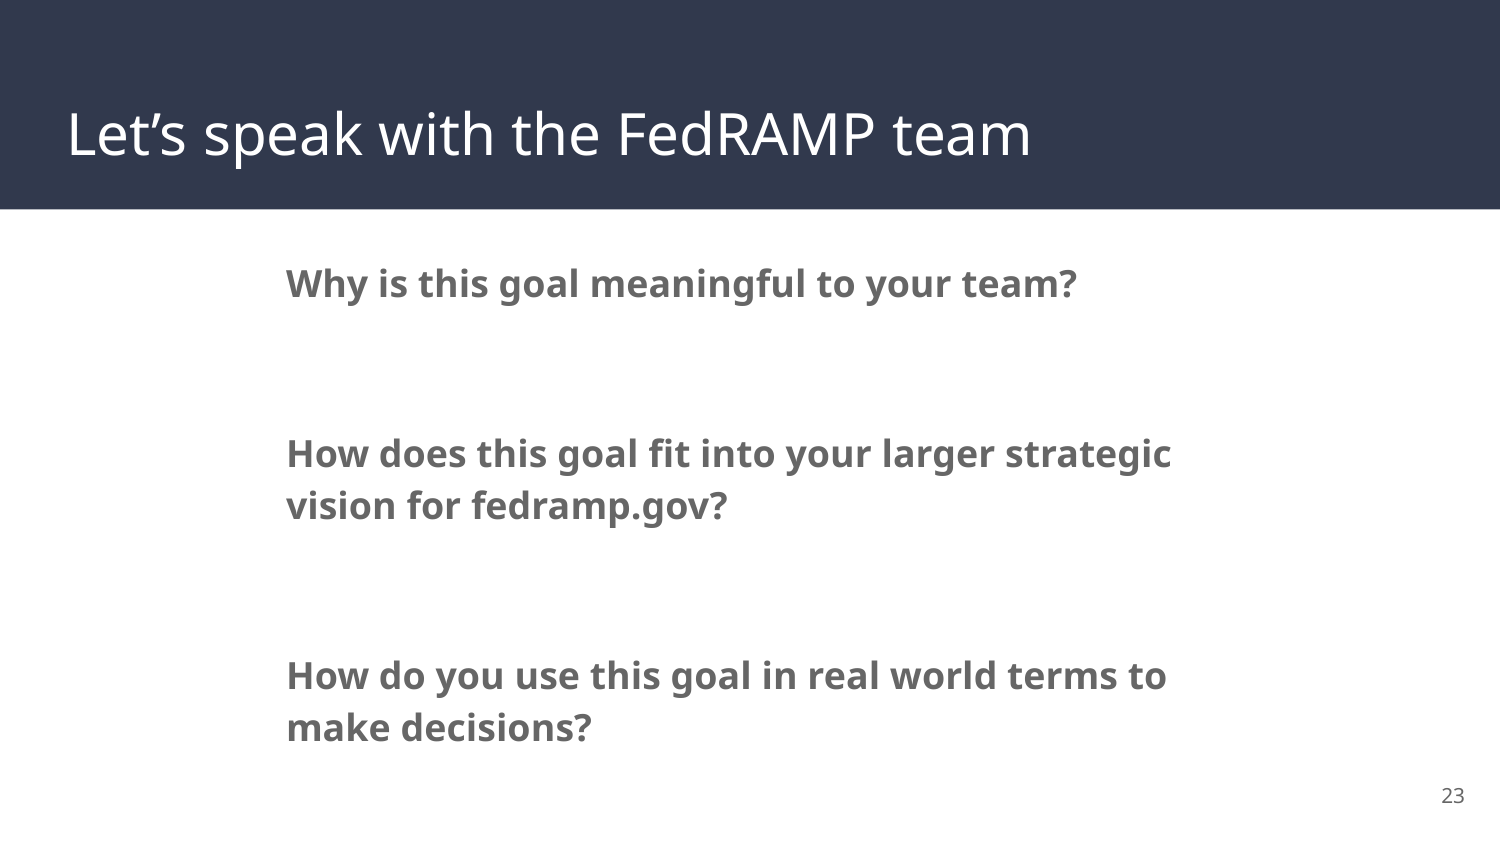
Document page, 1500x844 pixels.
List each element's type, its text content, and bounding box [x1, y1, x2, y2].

title Let’s speak with the FedRAMP team [51, 82, 1449, 185]
slide_number 23 [1389, 764, 1480, 830]
list Why is this goal meaningful to your team? How does this goal fit into your larger strategic vision for fedramp.gov? How do you use this goal in real world terms to make decisions? [271, 238, 1262, 791]
